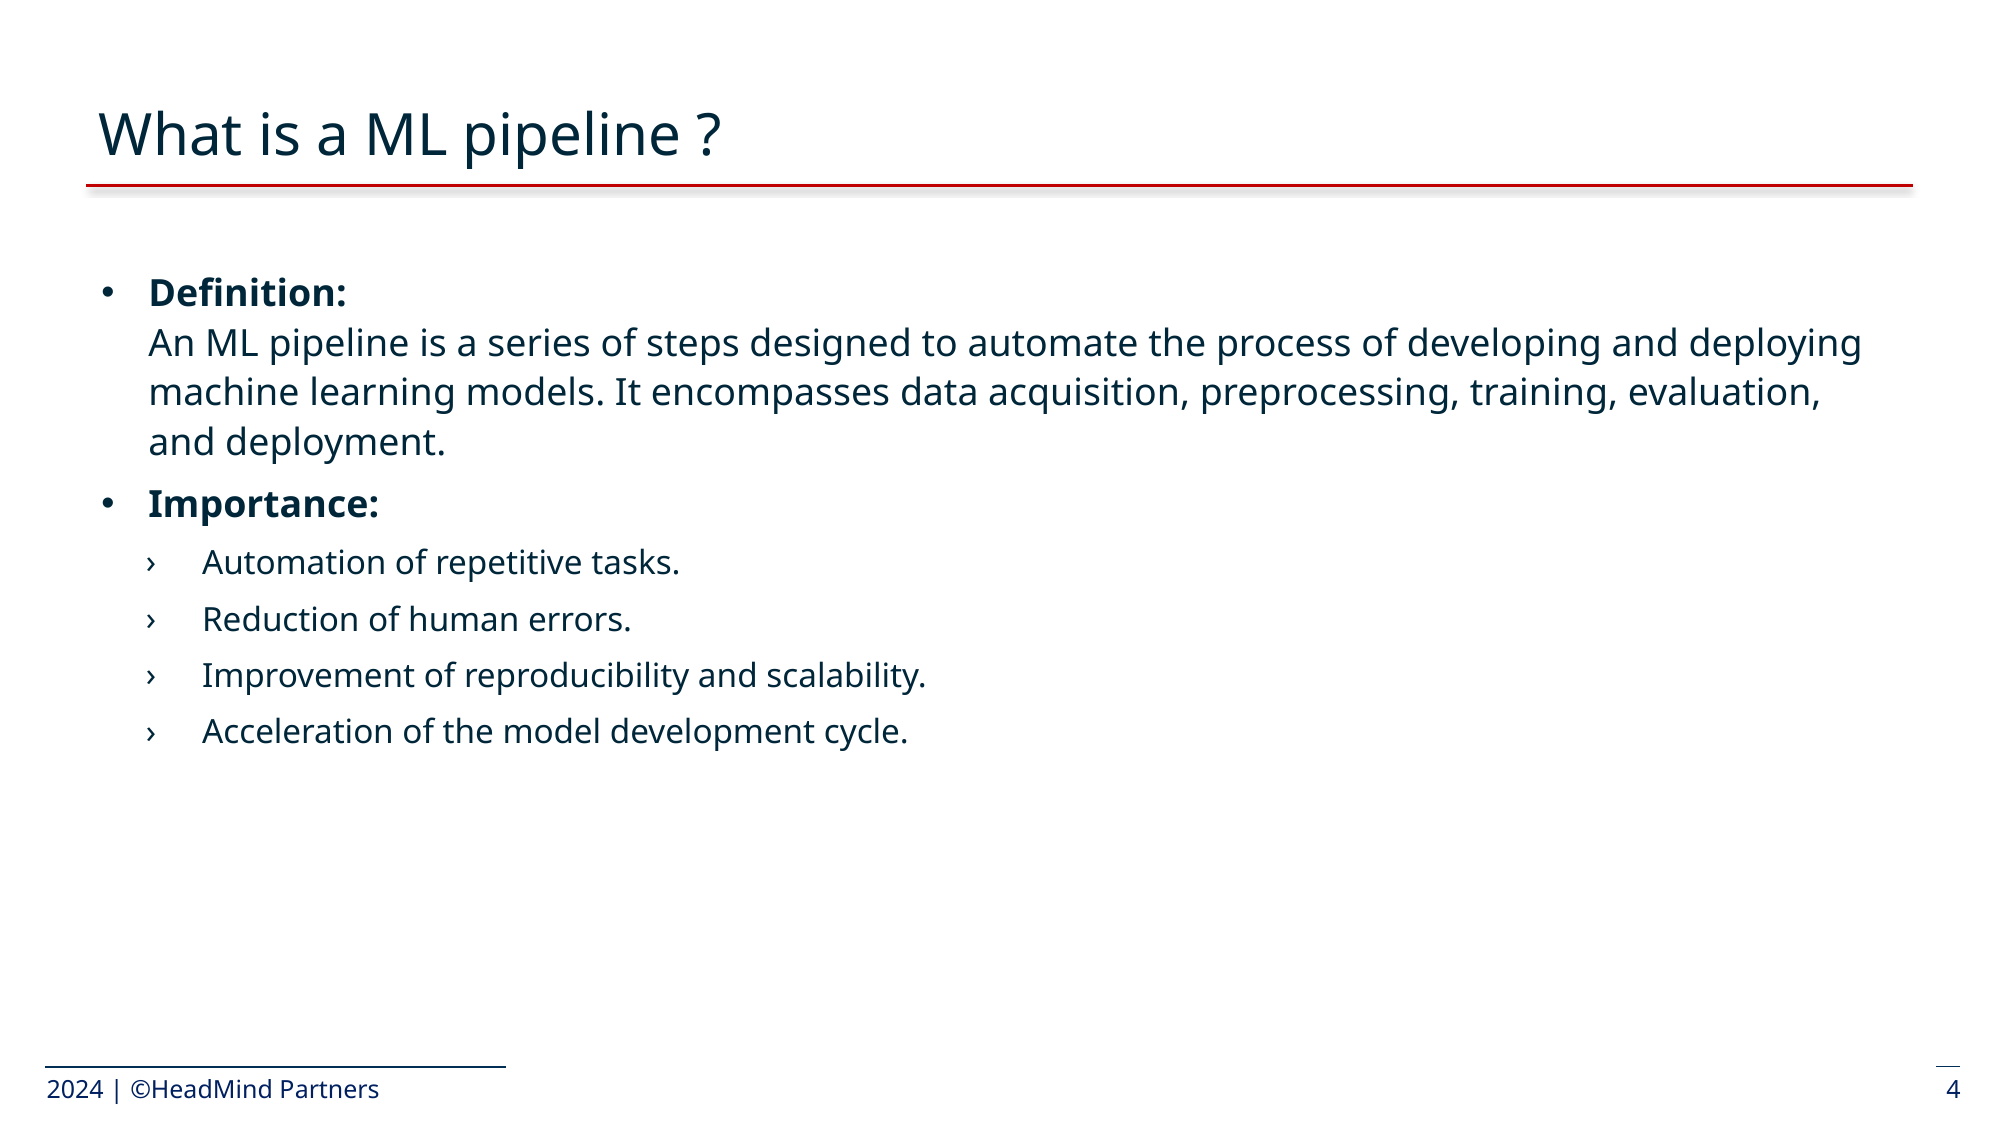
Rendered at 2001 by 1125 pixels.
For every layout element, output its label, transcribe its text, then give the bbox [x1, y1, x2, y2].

title What is a ML pipeline ? [83, 30, 1914, 173]
list Definition: An ML pipeline is a series of steps designed to automate the process of developing and deploying machine learning models. It encompasses data acquisition, preprocessing, training, evaluation, and deployment. Importance: Automation of repetitive tasks. Reduction of human errors. Improvement of reproducibility and scalability. Acceleration of the model development cycle. [86, 257, 1914, 991]
slide_number 4 [1853, 1055, 1961, 1116]
footer 2024 | ©HeadMind Partners [31, 1055, 963, 1116]
